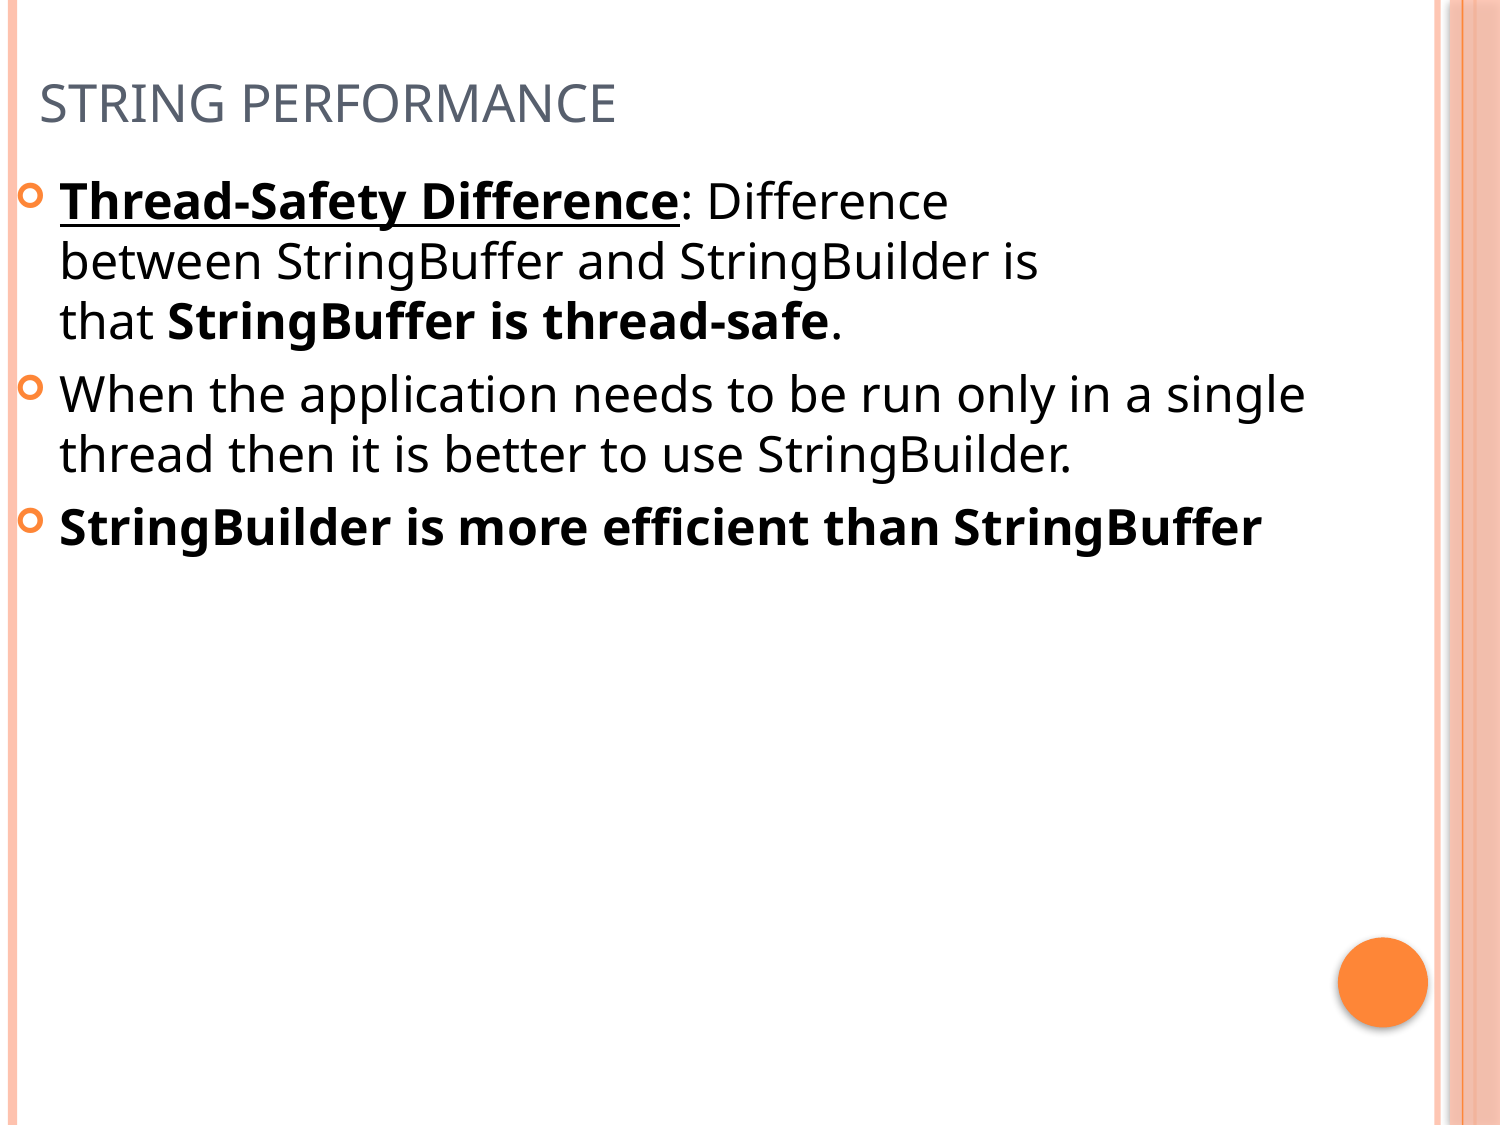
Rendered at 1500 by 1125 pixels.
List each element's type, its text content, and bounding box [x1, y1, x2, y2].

title String performance [24, 62, 1438, 141]
subtitle Thread-Safety Difference: Difference between StringBuffer and StringBuilder is that StringBuffer is thread-safe. When the application needs to be run only in a single thread then it is better to use StringBuilder. StringBuilder is more efficient than StringBuffer [0, 162, 1450, 1100]
